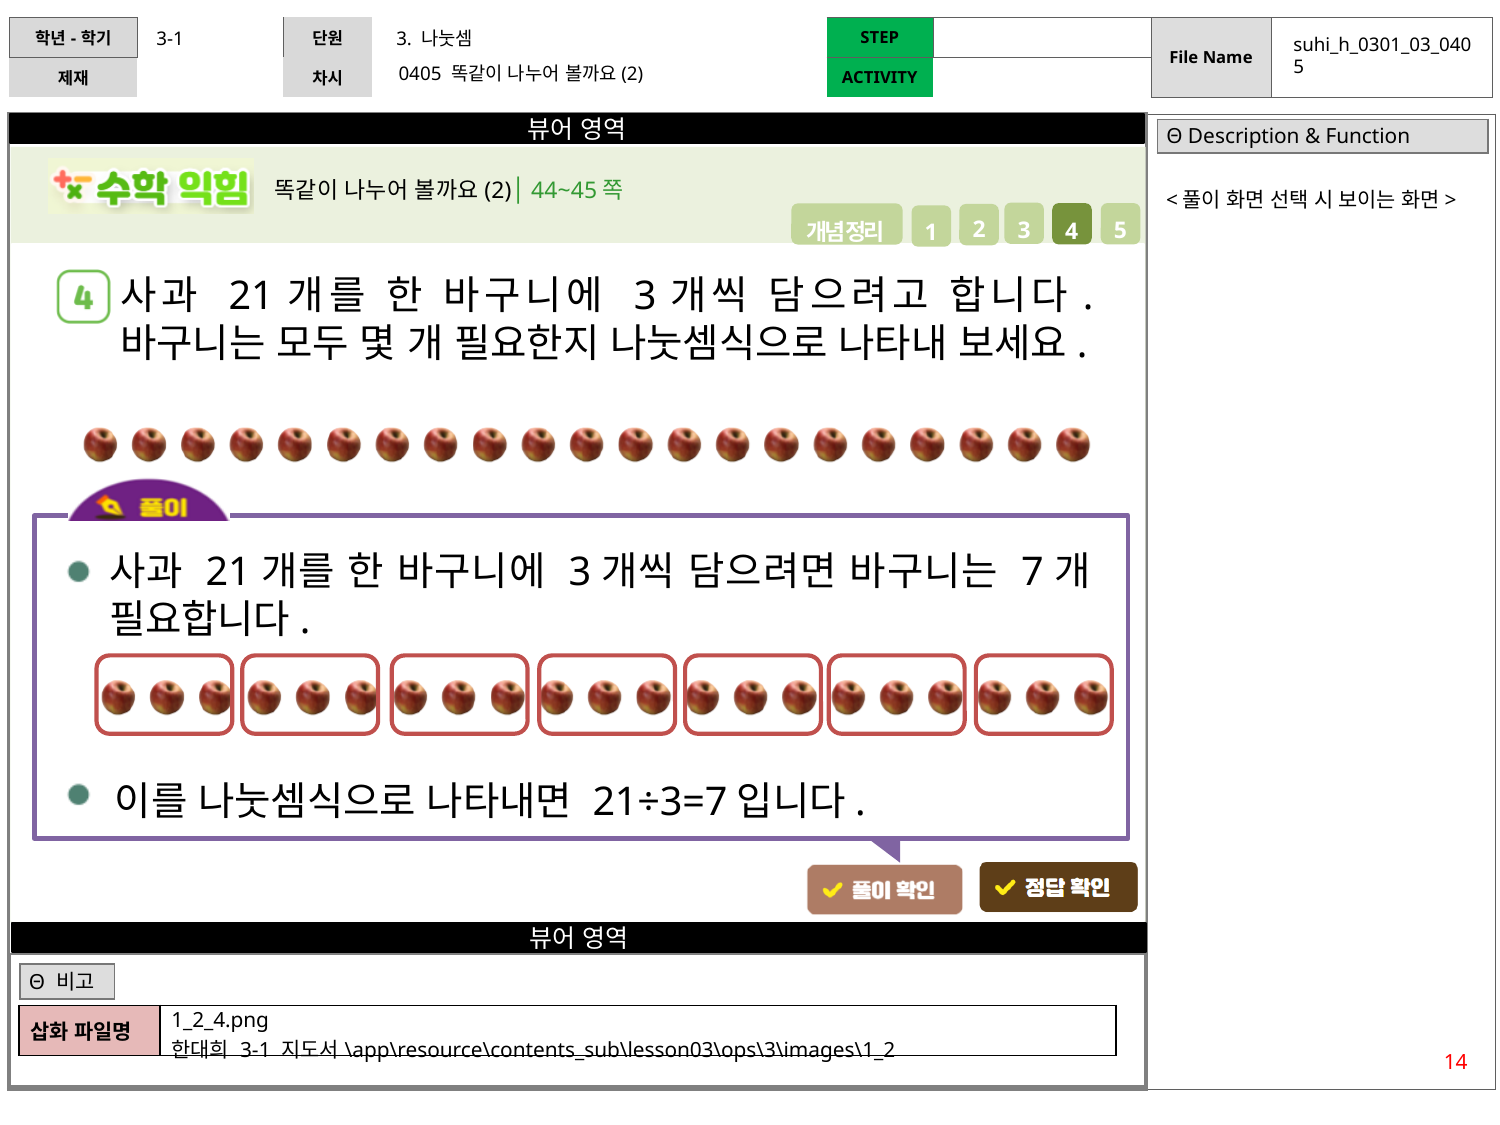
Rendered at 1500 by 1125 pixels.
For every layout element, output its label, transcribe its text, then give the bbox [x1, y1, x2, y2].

text_box suhi_h_0301_03_0405 [1278, 25, 1489, 91]
text_box <풀이 화면 선택 시 보이는 화면> [1151, 179, 1500, 244]
picture [94, 656, 1125, 727]
text_box 2 [957, 193, 1005, 250]
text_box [33, 473, 1129, 864]
picture [61, 776, 92, 810]
picture [805, 864, 963, 916]
picture [977, 858, 1140, 913]
text_box 개념 정리 [791, 196, 911, 253]
table_header 삽화 파일명 [20, 1006, 159, 1055]
text_box 5 [1099, 194, 1147, 251]
text_box 0405 똑같이 나누어 볼까요(2) [383, 54, 733, 91]
table_header Θ Description & Function [1158, 120, 1487, 152]
picture [61, 552, 92, 587]
text_box 4 [1050, 195, 1098, 252]
text_box 사과 21개를 한 바구니에 3개씩 담으려고 합니다. 바구니는 모두 몇 개 필요한지 나눗셈식으로 나타내 보세요. [105, 263, 1109, 373]
table_header 1_2_4.png 한대희 3-1 지도서\app\resource\contents_sub\lesson03\ops\3\images\1_2 [161, 1006, 1115, 1055]
picture [48, 158, 254, 214]
text_box 3-1 [141, 18, 284, 55]
picture [51, 266, 114, 327]
picture [76, 404, 1108, 473]
text_box 똑같이 나누어 볼까요(2)│ 44~45쪽 [259, 168, 808, 211]
text_box 3. 나눗셈 [381, 18, 538, 55]
text_box 1 [911, 196, 957, 253]
text_box 3 [1002, 194, 1053, 251]
